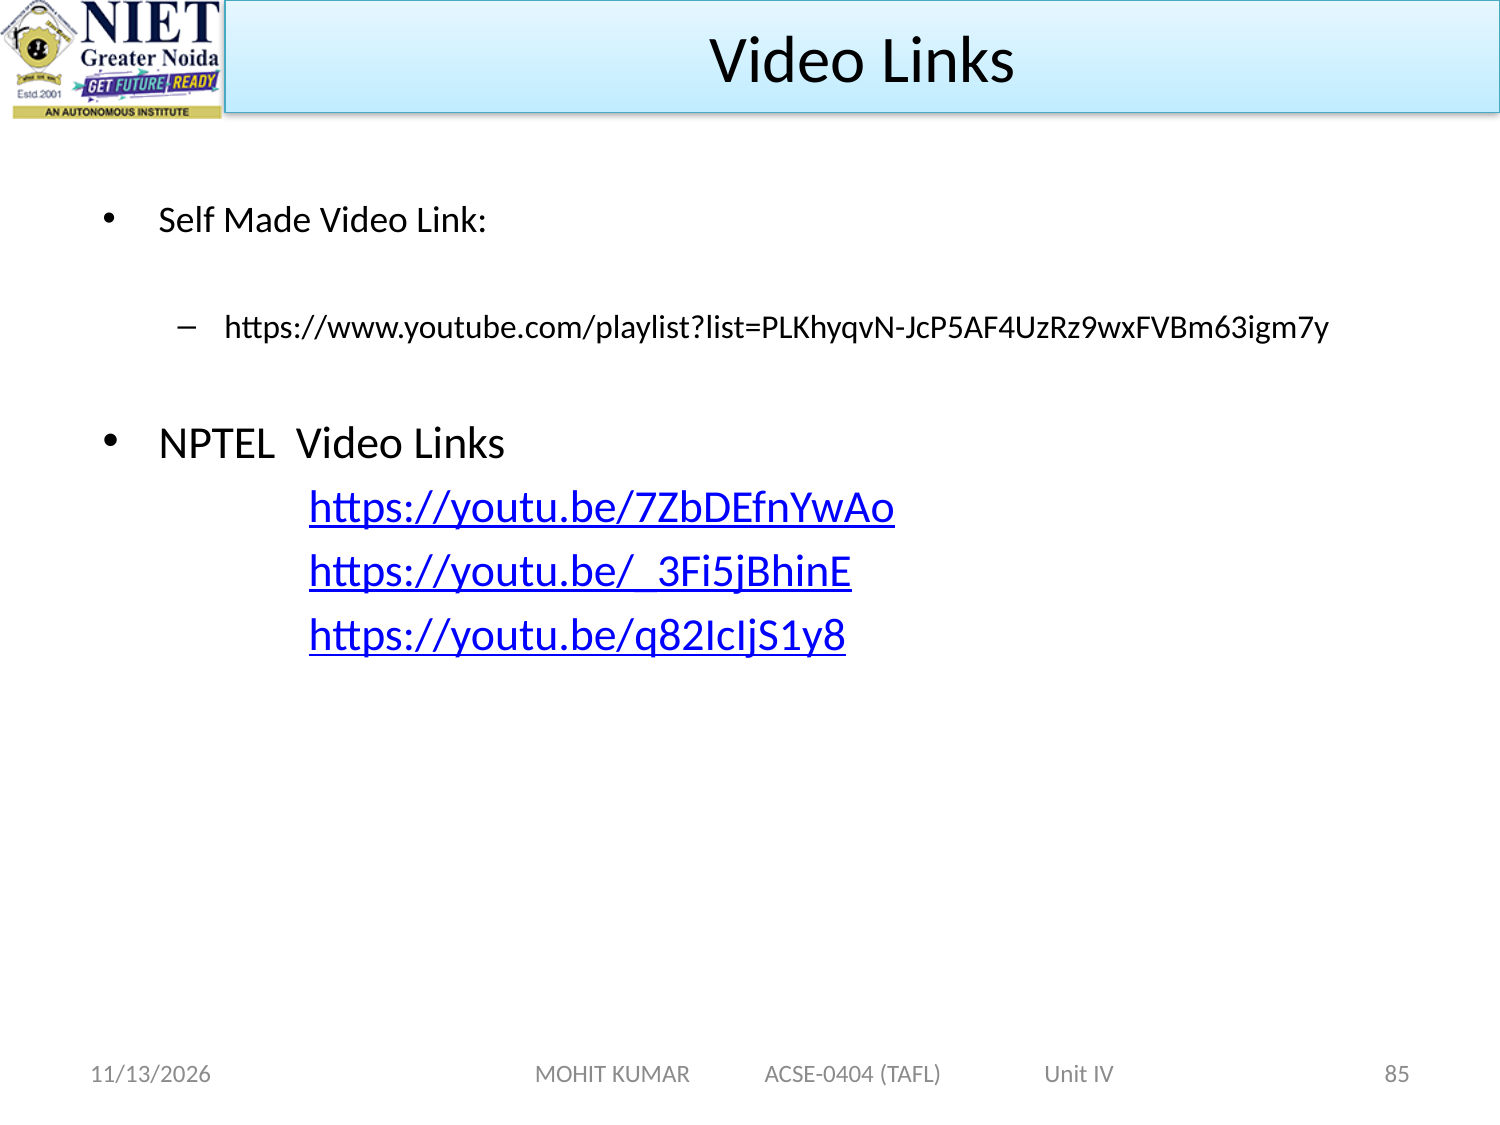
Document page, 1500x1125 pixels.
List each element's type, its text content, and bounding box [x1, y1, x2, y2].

picture [0, 0, 223, 120]
list Self Made Video Link: https://www.youtube.com/playlist?list=PLKhyqvN-JcP5AF4UzRz9wxFVBm63igm7y NPTEL Video Links https://youtu.be/7ZbDEfnYwAo https://youtu.be/_3Fi5jBhinE https://youtu.be/q82IcIjS1y8 [87, 187, 1438, 930]
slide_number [75, 1042, 412, 1103]
slide_number 85 [1238, 1042, 1425, 1103]
footer MOHIT KUMAR ACSE-0404 (TAFL) Unit IV [412, 1042, 1238, 1103]
text_box Video Links [224, 0, 1500, 113]
